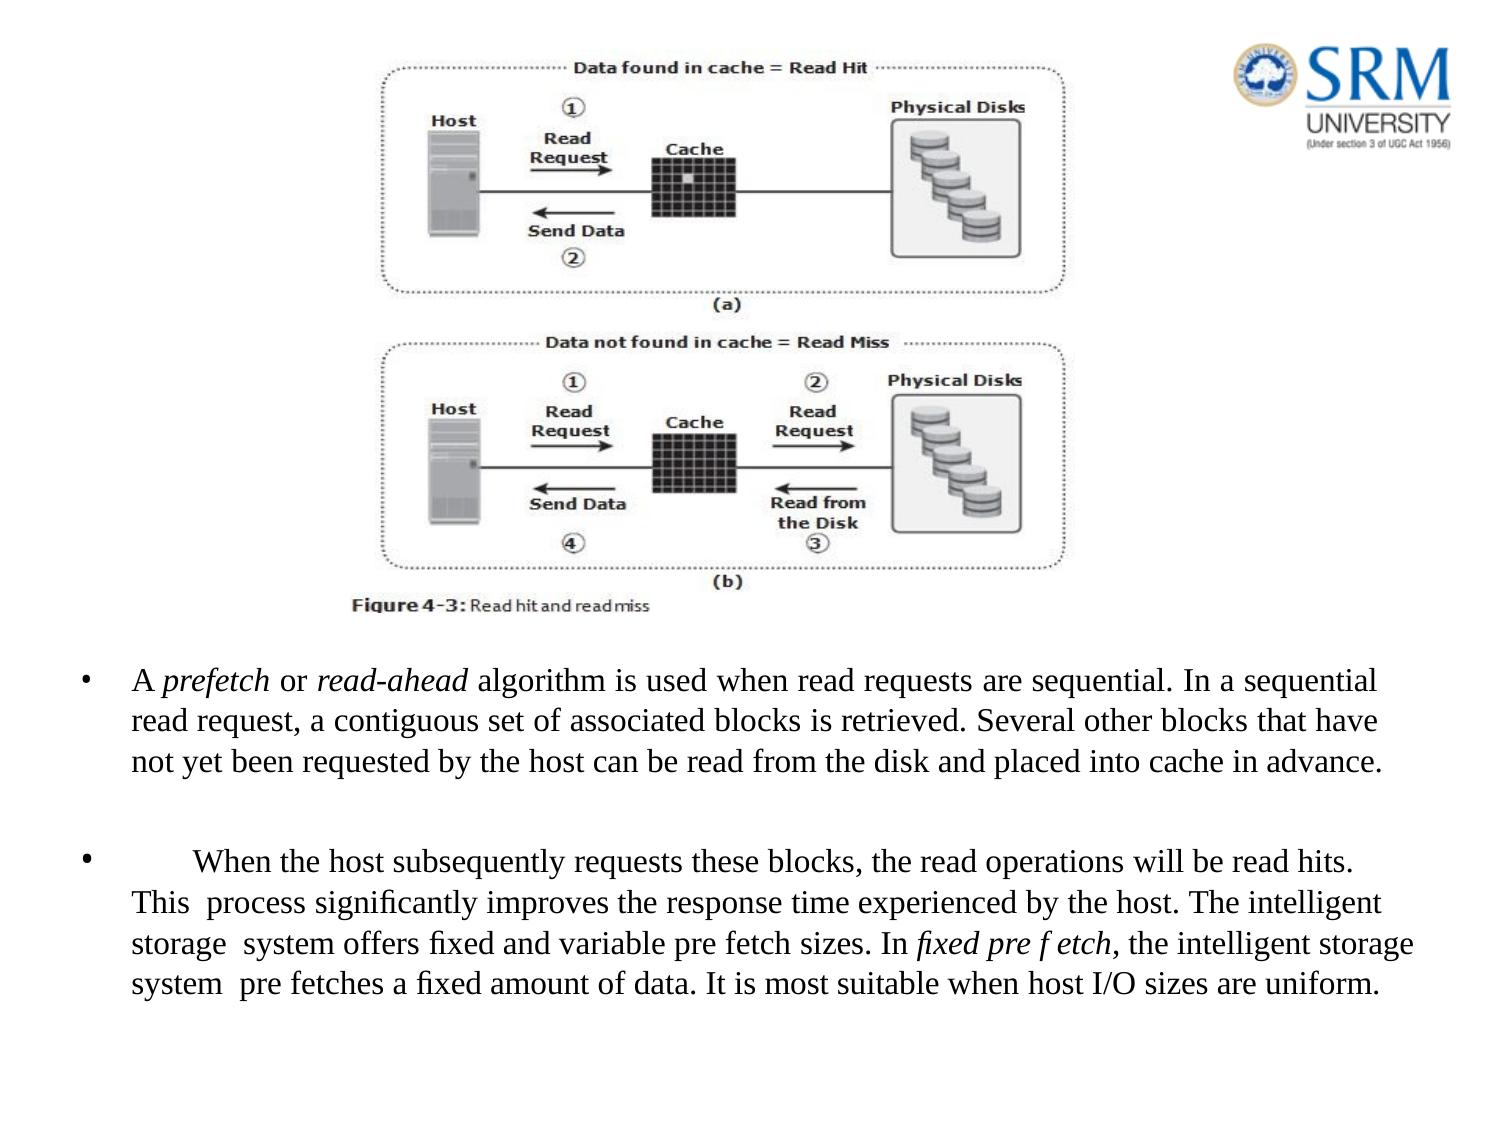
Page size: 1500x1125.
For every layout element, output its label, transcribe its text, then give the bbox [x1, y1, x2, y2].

picture [1224, 37, 1460, 157]
text_box A prefetch or read-ahead algorithm is used when read requests are sequential. In a sequential read request, a contiguous set of associated blocks is retrieved. Several other blocks that have not yet been requested by the host can be read from the disk and placed into cache in advance. When the host subsequently requests these blocks, the read operations will be read hits. This process signiﬁcantly improves the response time experienced by the host. The intelligent storage system offers ﬁxed and variable pre fetch sizes. In ﬁxed pre f etch, the intelligent storage system pre fetches a ﬁxed amount of data. It is most suitable when host I/O sizes are uniform. [77, 656, 1422, 1001]
picture [349, 49, 1076, 613]
